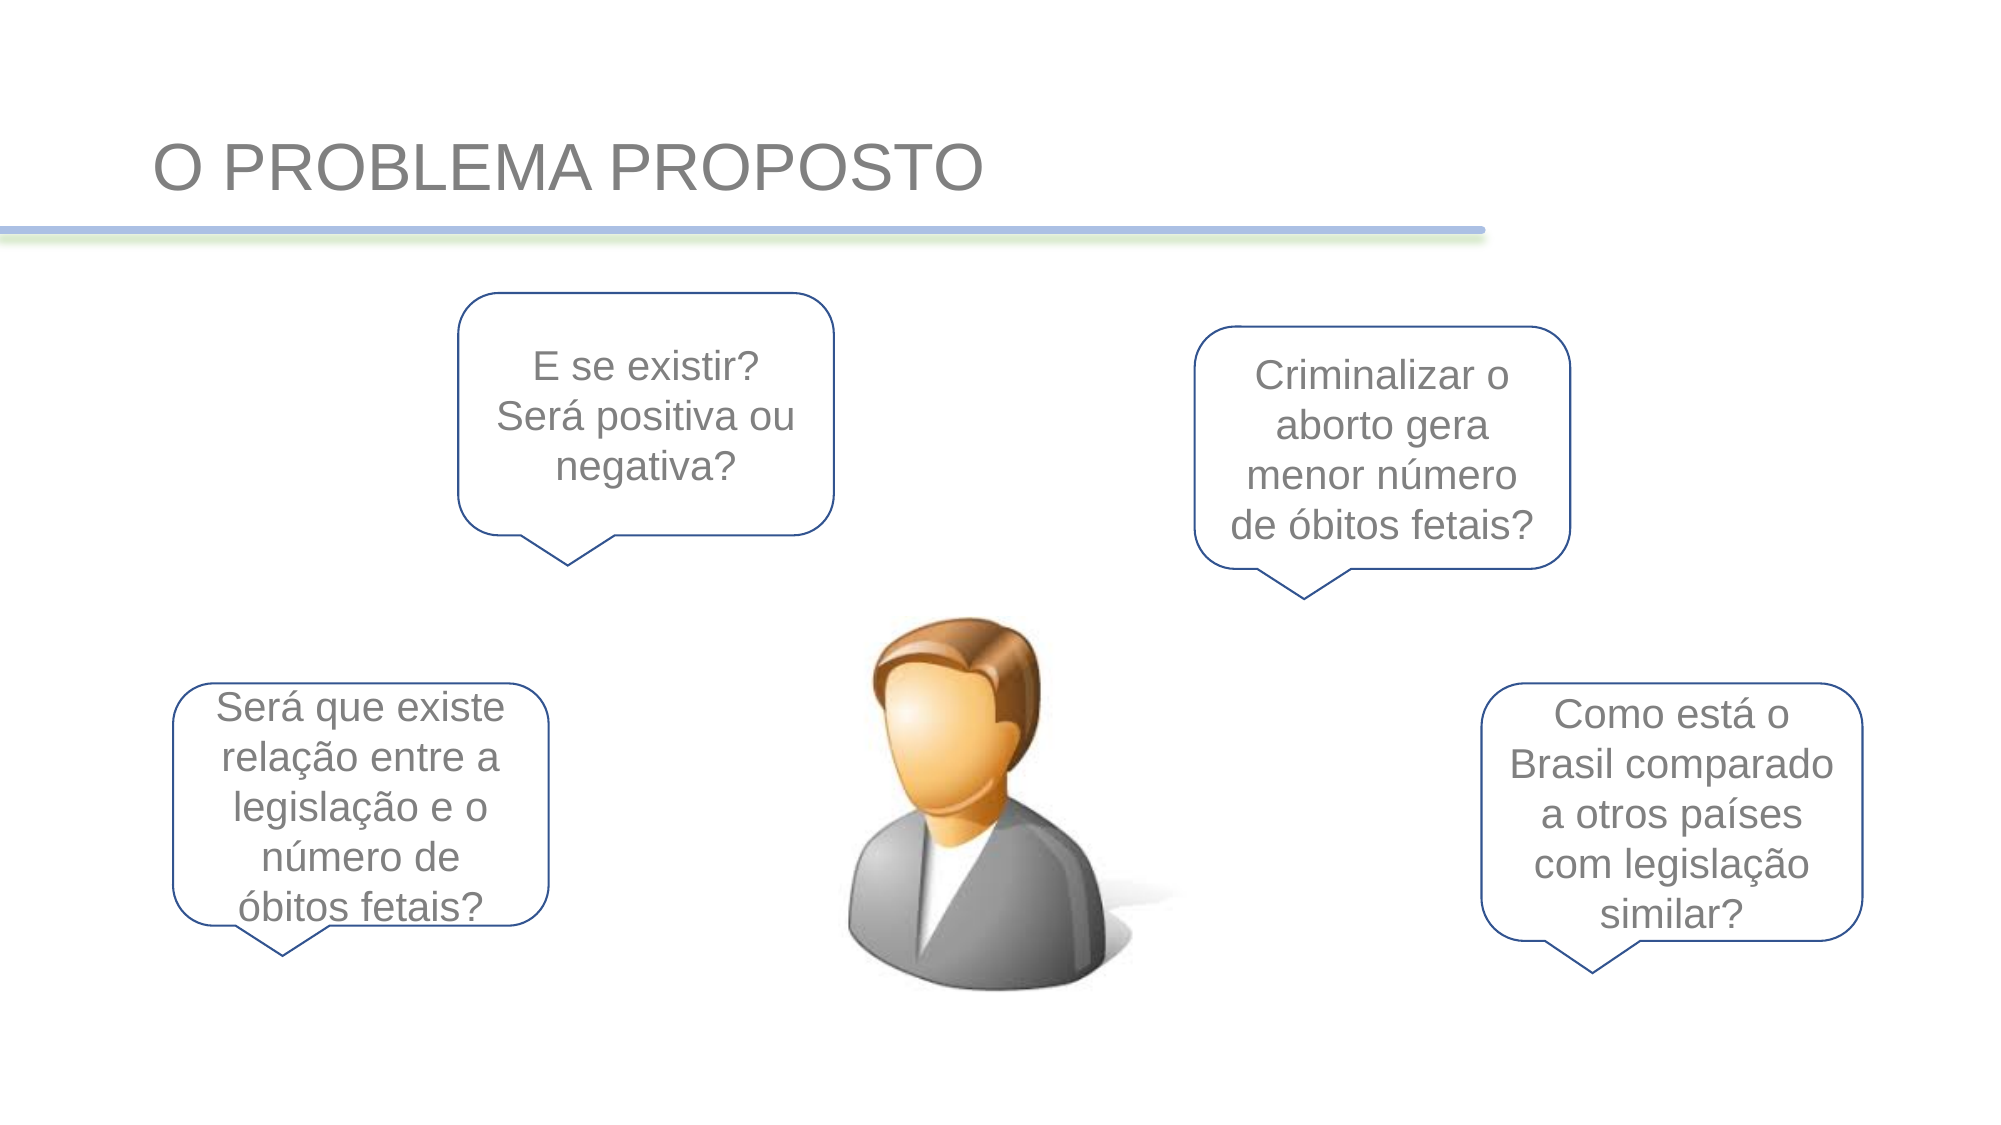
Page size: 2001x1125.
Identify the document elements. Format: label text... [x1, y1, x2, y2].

text_box Criminalizar o aborto gera menor número de óbitos fetais? [1193, 325, 1572, 601]
title O PROBLEMA PROPOSTO [137, 59, 1863, 278]
text_box Como está o Brasil comparado a otros países com legislação similar? [1480, 682, 1864, 975]
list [812, 616, 1188, 993]
text_box Será que existe relação entre a legislação e o número de óbitos fetais? [171, 682, 550, 958]
text_box E se existir? Será positiva ou negativa? [457, 291, 835, 567]
